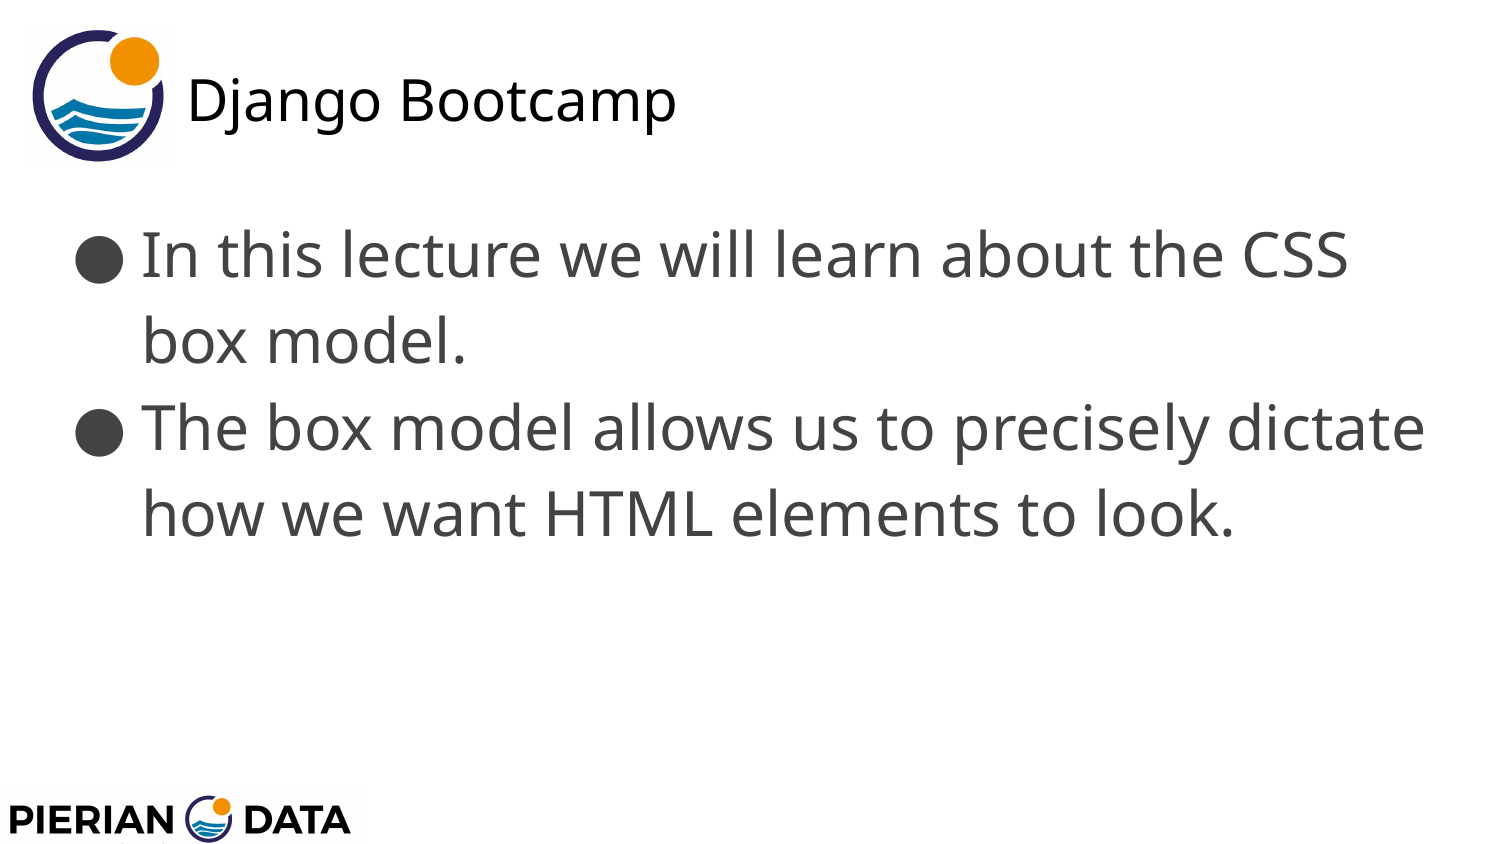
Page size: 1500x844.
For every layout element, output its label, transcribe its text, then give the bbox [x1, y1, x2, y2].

title Django Bootcamp [176, 48, 1449, 143]
list In this lecture we will learn about the CSS box model. The box model allows us to precisely dictate how we want HTML elements to look. [51, 189, 1449, 750]
picture [24, 24, 172, 167]
picture [0, 787, 368, 844]
